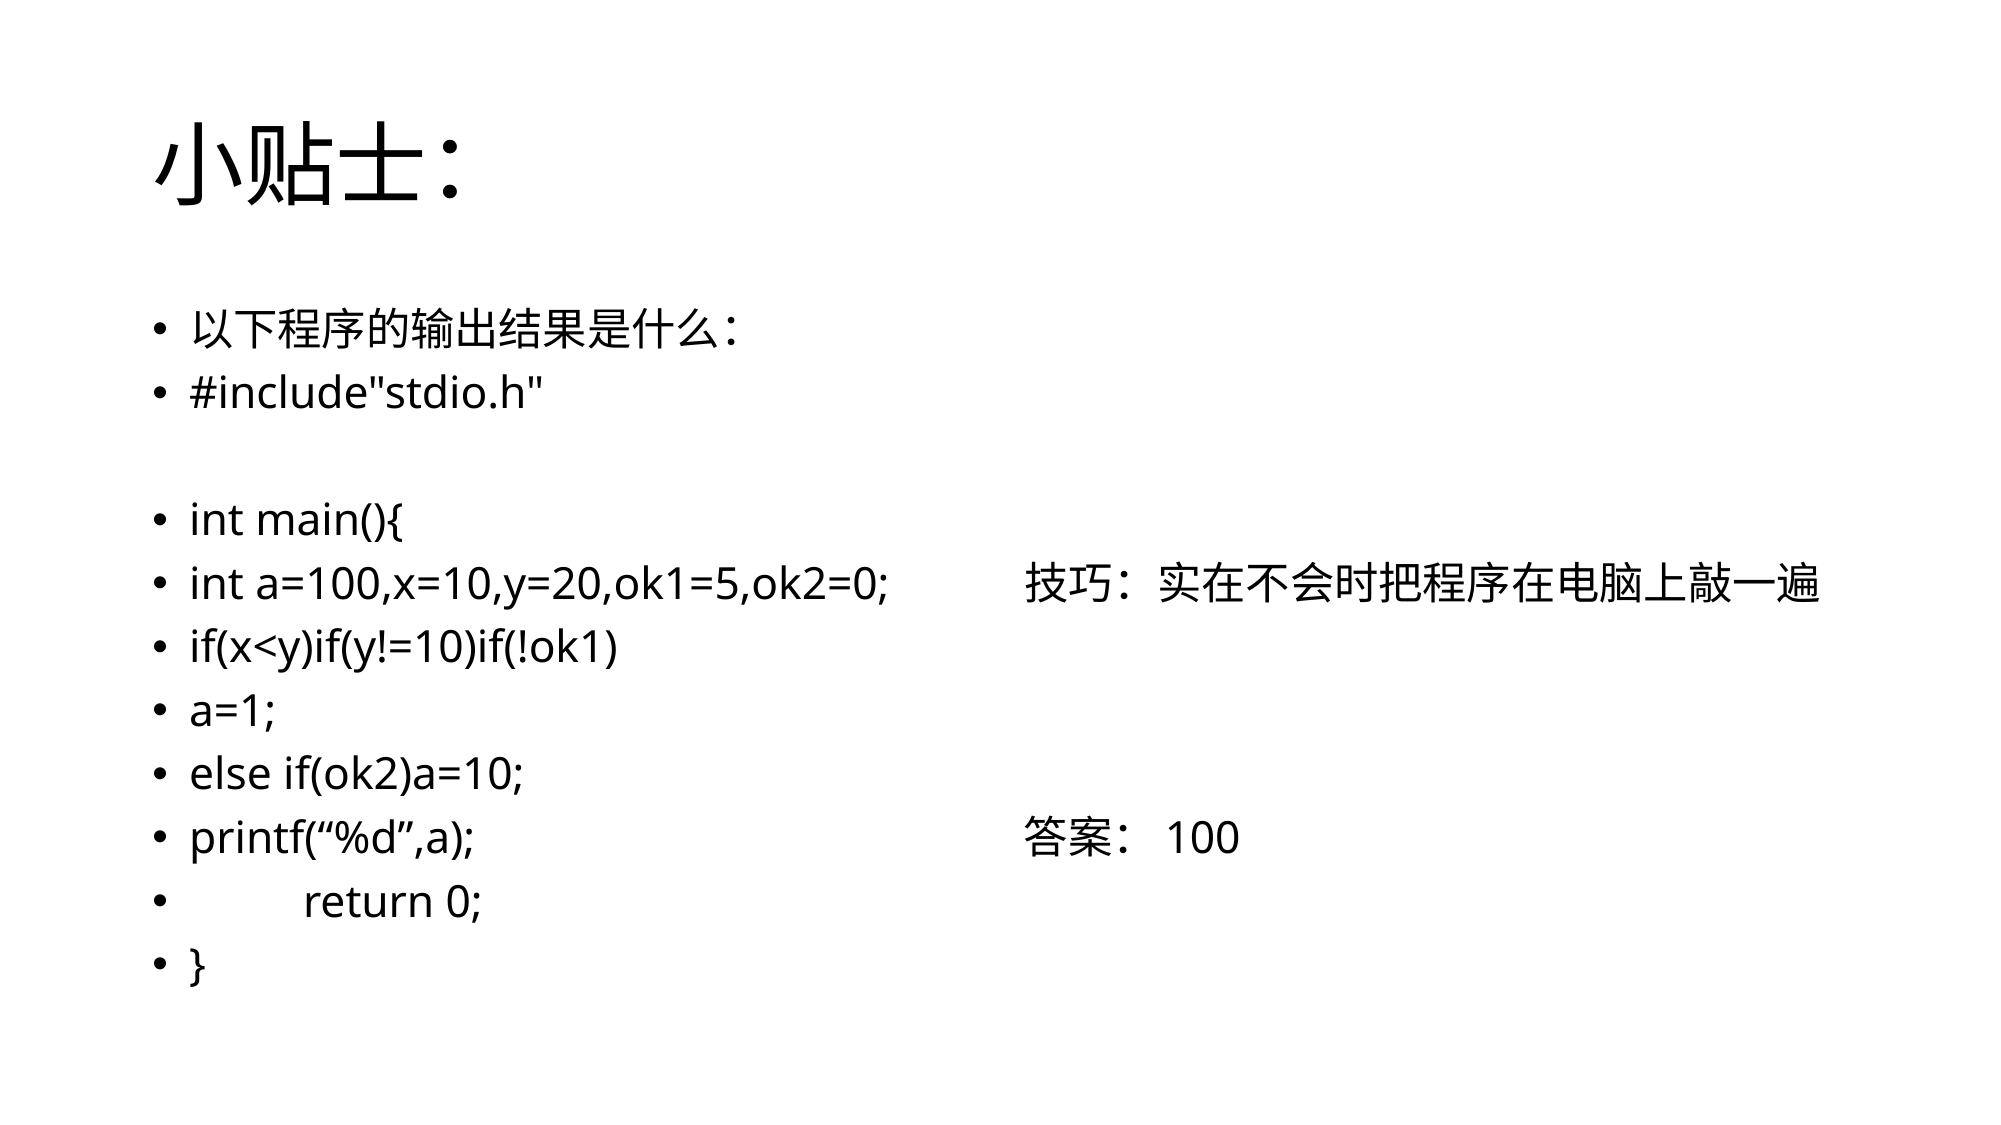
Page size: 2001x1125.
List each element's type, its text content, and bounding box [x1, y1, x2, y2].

title 小贴士： [137, 59, 1863, 278]
list 以下程序的输出结果是什么： #include"stdio.h" int main(){ int a=100,x=10,y=20,ok1=5,ok2=0; 技巧：实在不会时把程序在电脑上敲一遍 if(x<y)if(y!=10)if(!ok1) a=1; else if(ok2)a=10; printf(“%d”,a); 答案：100 return 0; } [137, 299, 1863, 1014]
